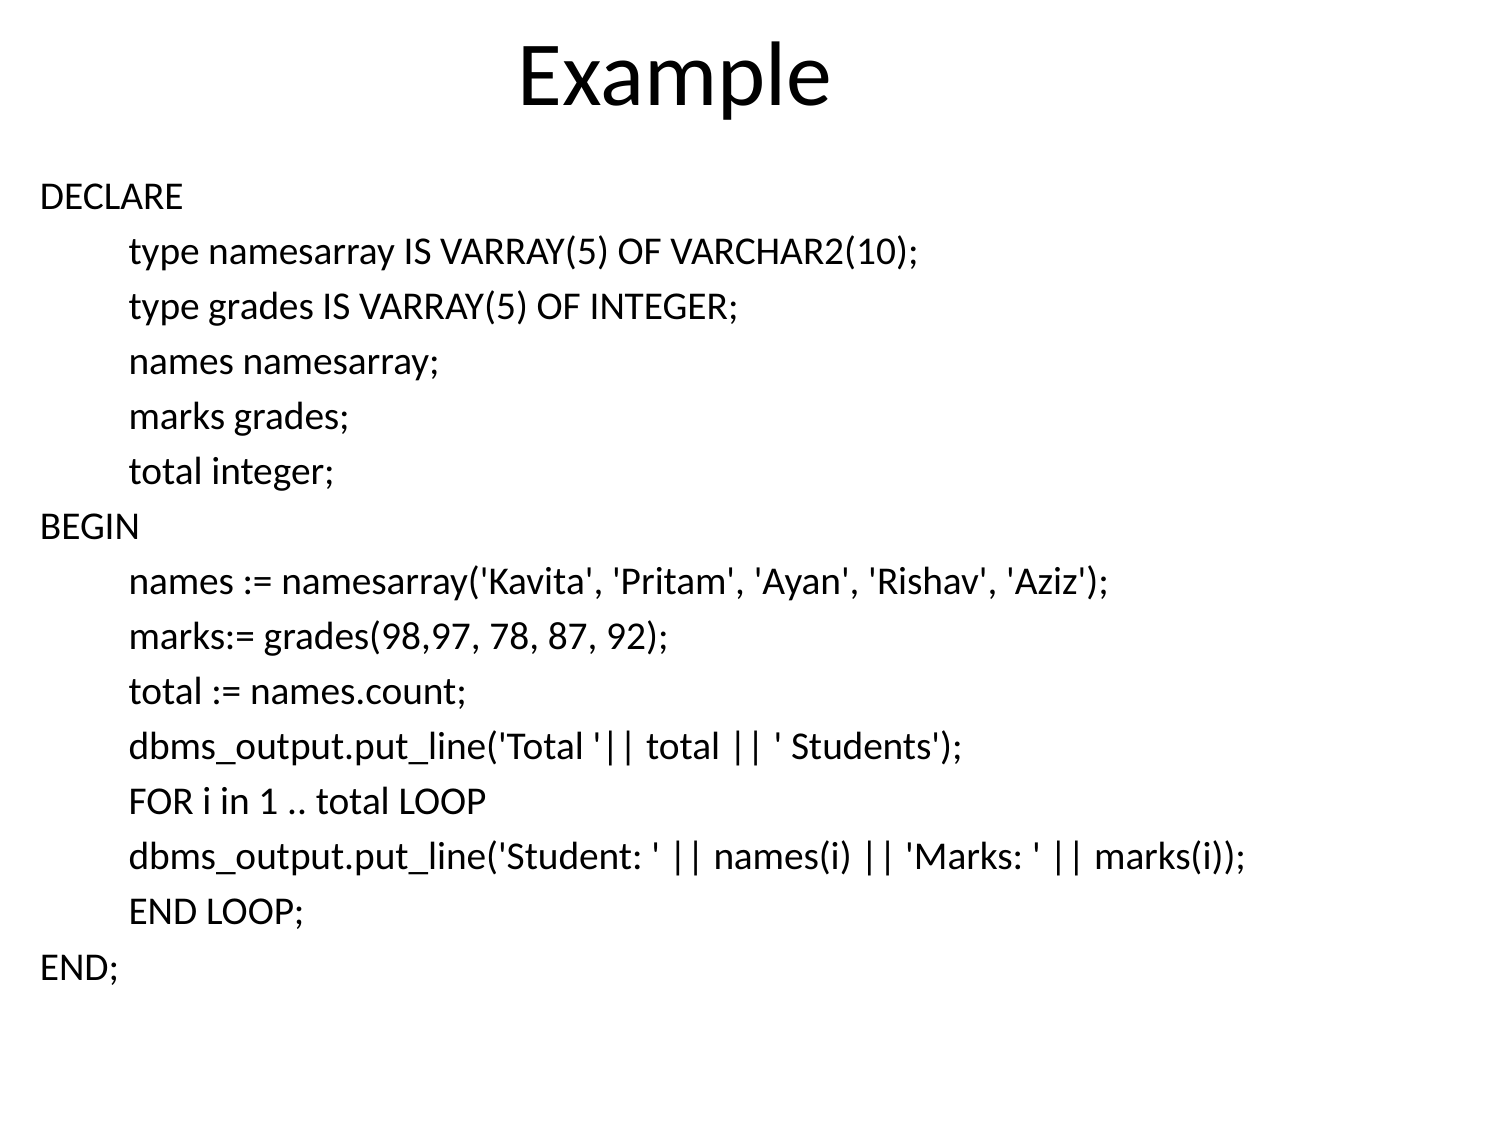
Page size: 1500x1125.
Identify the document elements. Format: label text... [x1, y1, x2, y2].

title Example [0, 0, 1350, 138]
list DECLARE type namesarray IS VARRAY(5) OF VARCHAR2(10); type grades IS VARRAY(5) OF INTEGER; names namesarray; marks grades; total integer; BEGIN names := namesarray('Kavita', 'Pritam', 'Ayan', 'Rishav', 'Aziz'); marks:= grades(98,97, 78, 87, 92); total := names.count; dbms_output.put_line('Total '|| total || ' Students'); FOR i in 1 .. total LOOP dbms_output.put_line('Student: ' || names(i) || 'Marks: ' || marks(i)); END LOOP; END; [24, 162, 1475, 1005]
